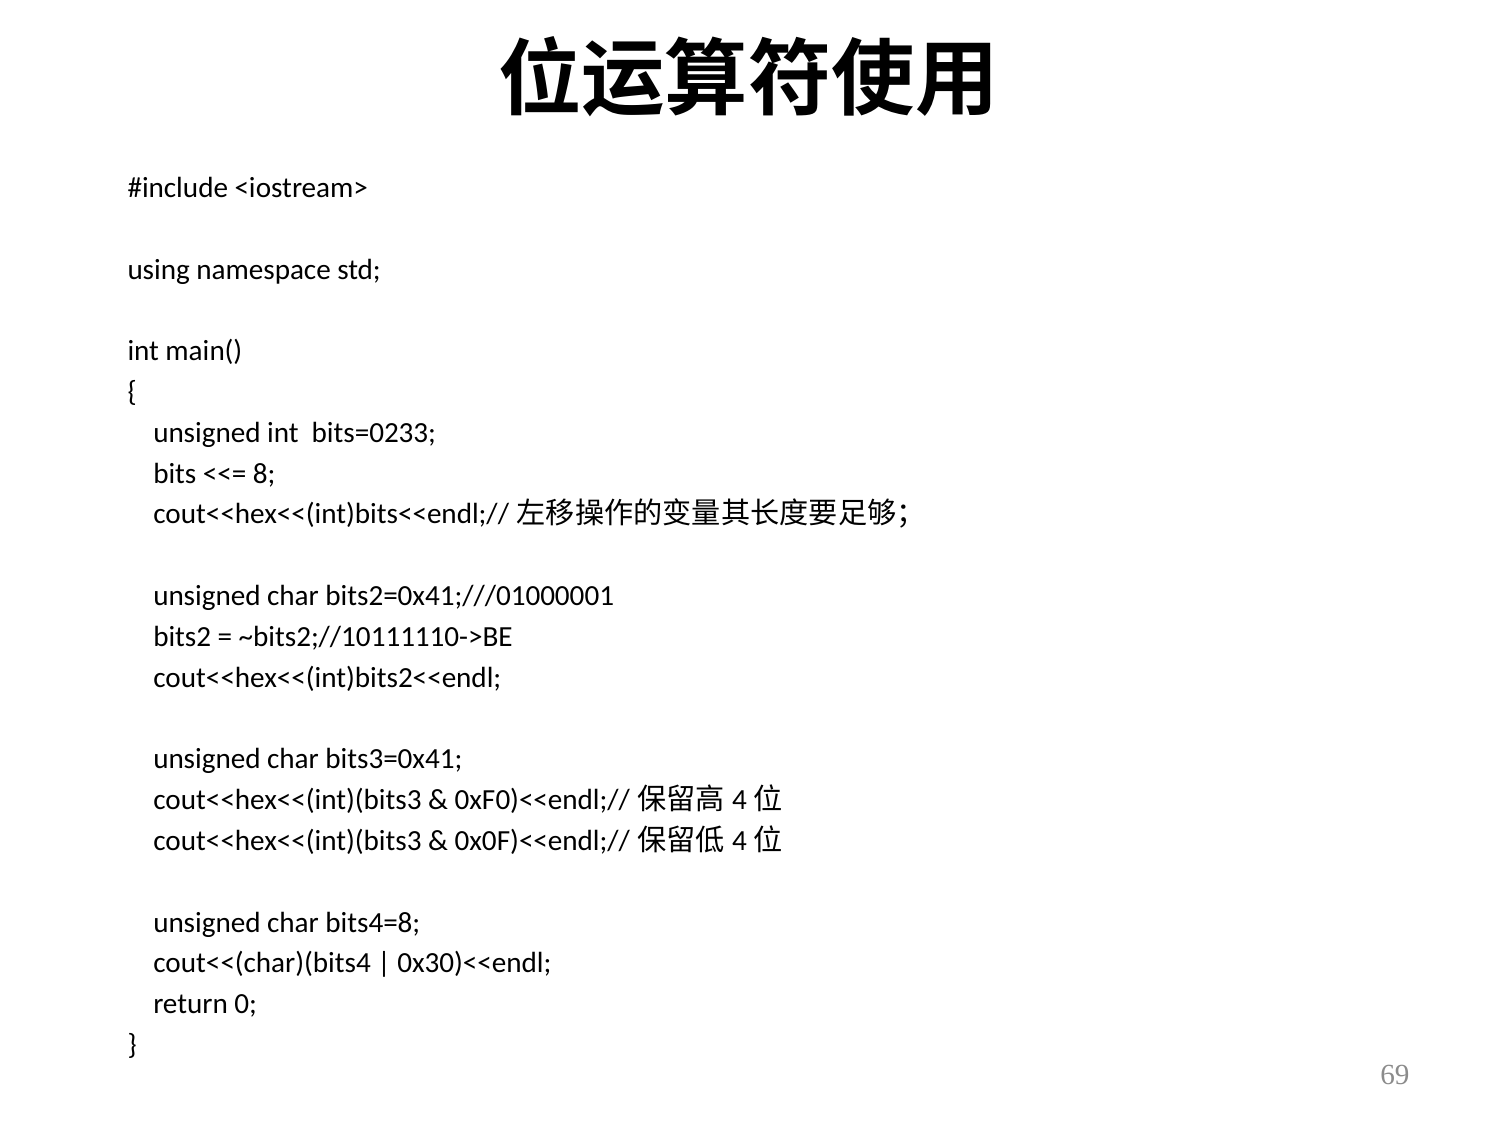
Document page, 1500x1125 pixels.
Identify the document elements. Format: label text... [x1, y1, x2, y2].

slide_number 69 [1074, 1042, 1425, 1103]
text_box #include <iostream> using namespace std; int main() { unsigned int bits=0233; bits <<= 8; cout<<hex<<(int)bits<<endl;//左移操作的变量其长度要足够； unsigned char bits2=0x41;///01000001 bits2 = ~bits2;//10111110->BE cout<<hex<<(int)bits2<<endl; unsigned char bits3=0x41; cout<<hex<<(int)(bits3 & 0xF0)<<endl;//保留高4位 cout<<hex<<(int)(bits3 & 0x0F)<<endl;//保留低4位 unsigned char bits4=8; cout<<(char)(bits4 | 0x30)<<endl; return 0; } [112, 160, 1450, 988]
title 位运算符使用 [73, 17, 1424, 134]
